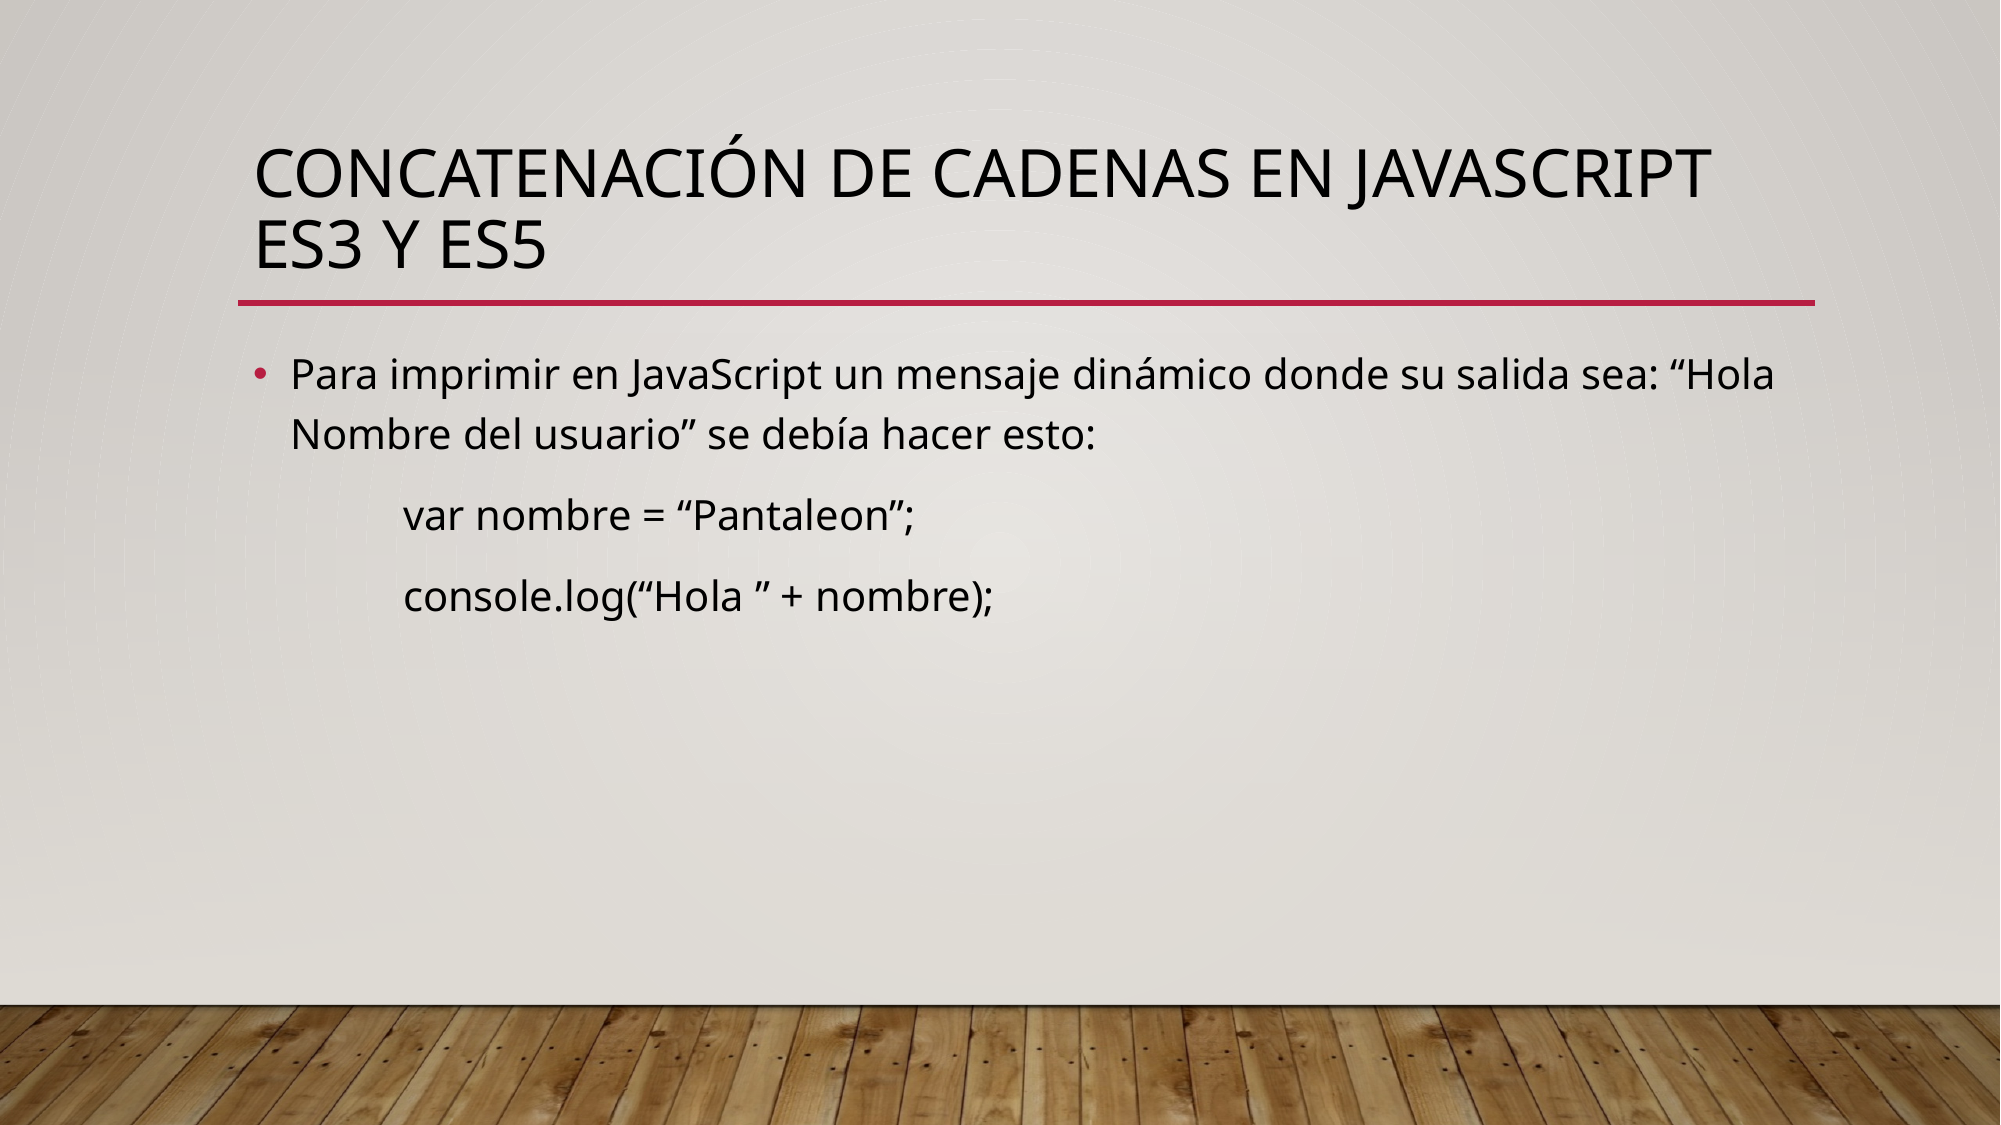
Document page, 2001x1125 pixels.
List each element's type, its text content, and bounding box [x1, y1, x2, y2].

picture [0, 1005, 2000, 1125]
title Concatenación de cadenas en JavaScript es3 y es5 [238, 131, 1814, 305]
list Para imprimir en JavaScript un mensaje dinámico donde su salida sea: “Hola Nombre del usuario” se debía hacer esto: var nombre = “Pantaleon”; console.log(“Hola ” + nombre); [238, 330, 1814, 897]
